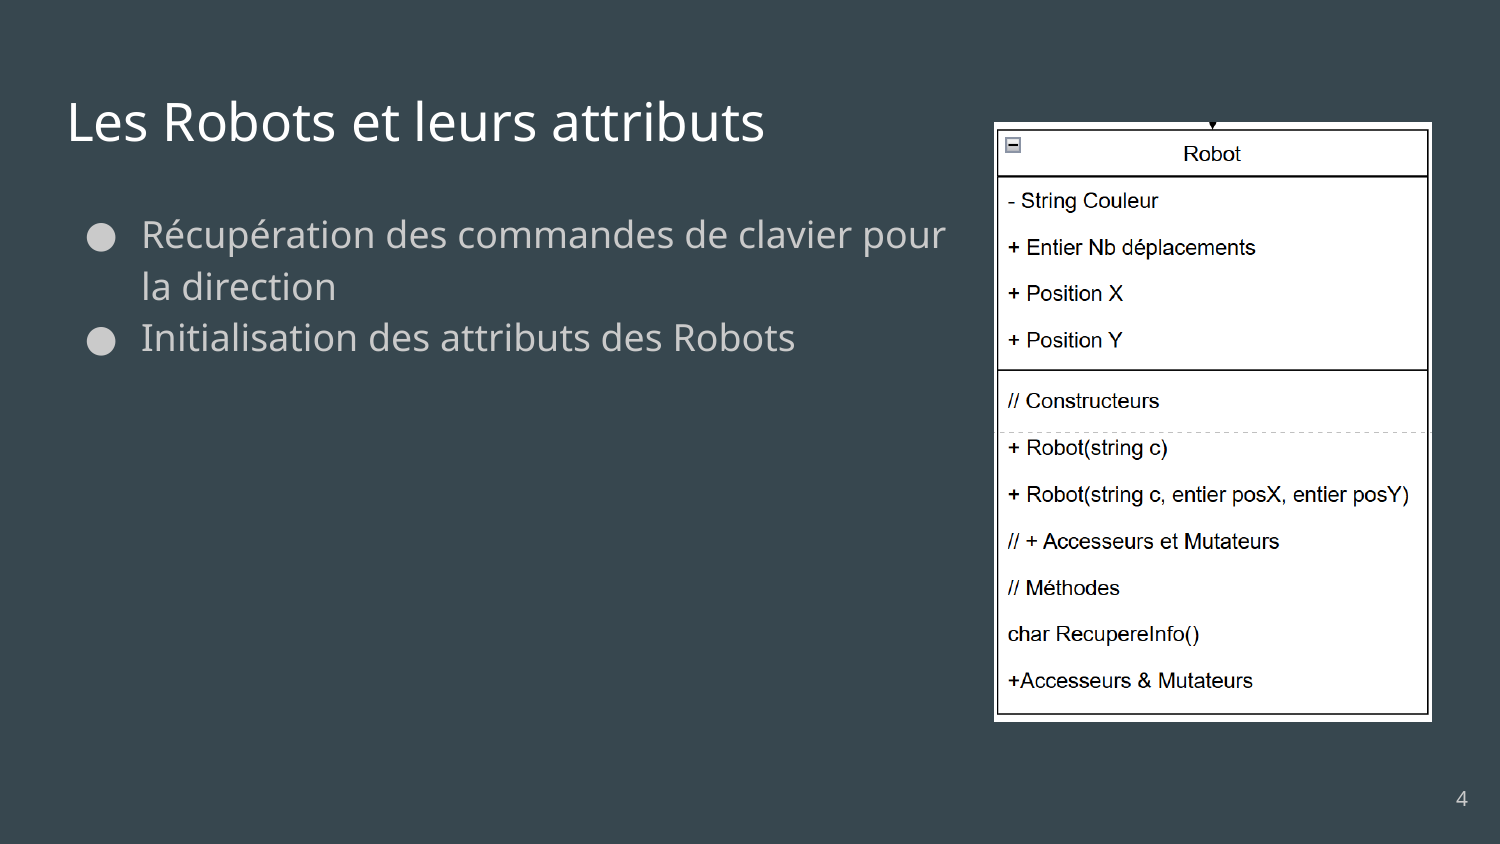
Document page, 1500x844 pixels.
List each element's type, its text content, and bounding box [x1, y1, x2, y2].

list Récupération des commandes de clavier pour la direction Initialisation des attributs des Robots [51, 189, 976, 750]
slide_number ‹#› [1392, 767, 1483, 833]
title Les Robots et leurs attributs [51, 72, 1449, 167]
picture [994, 122, 1432, 722]
